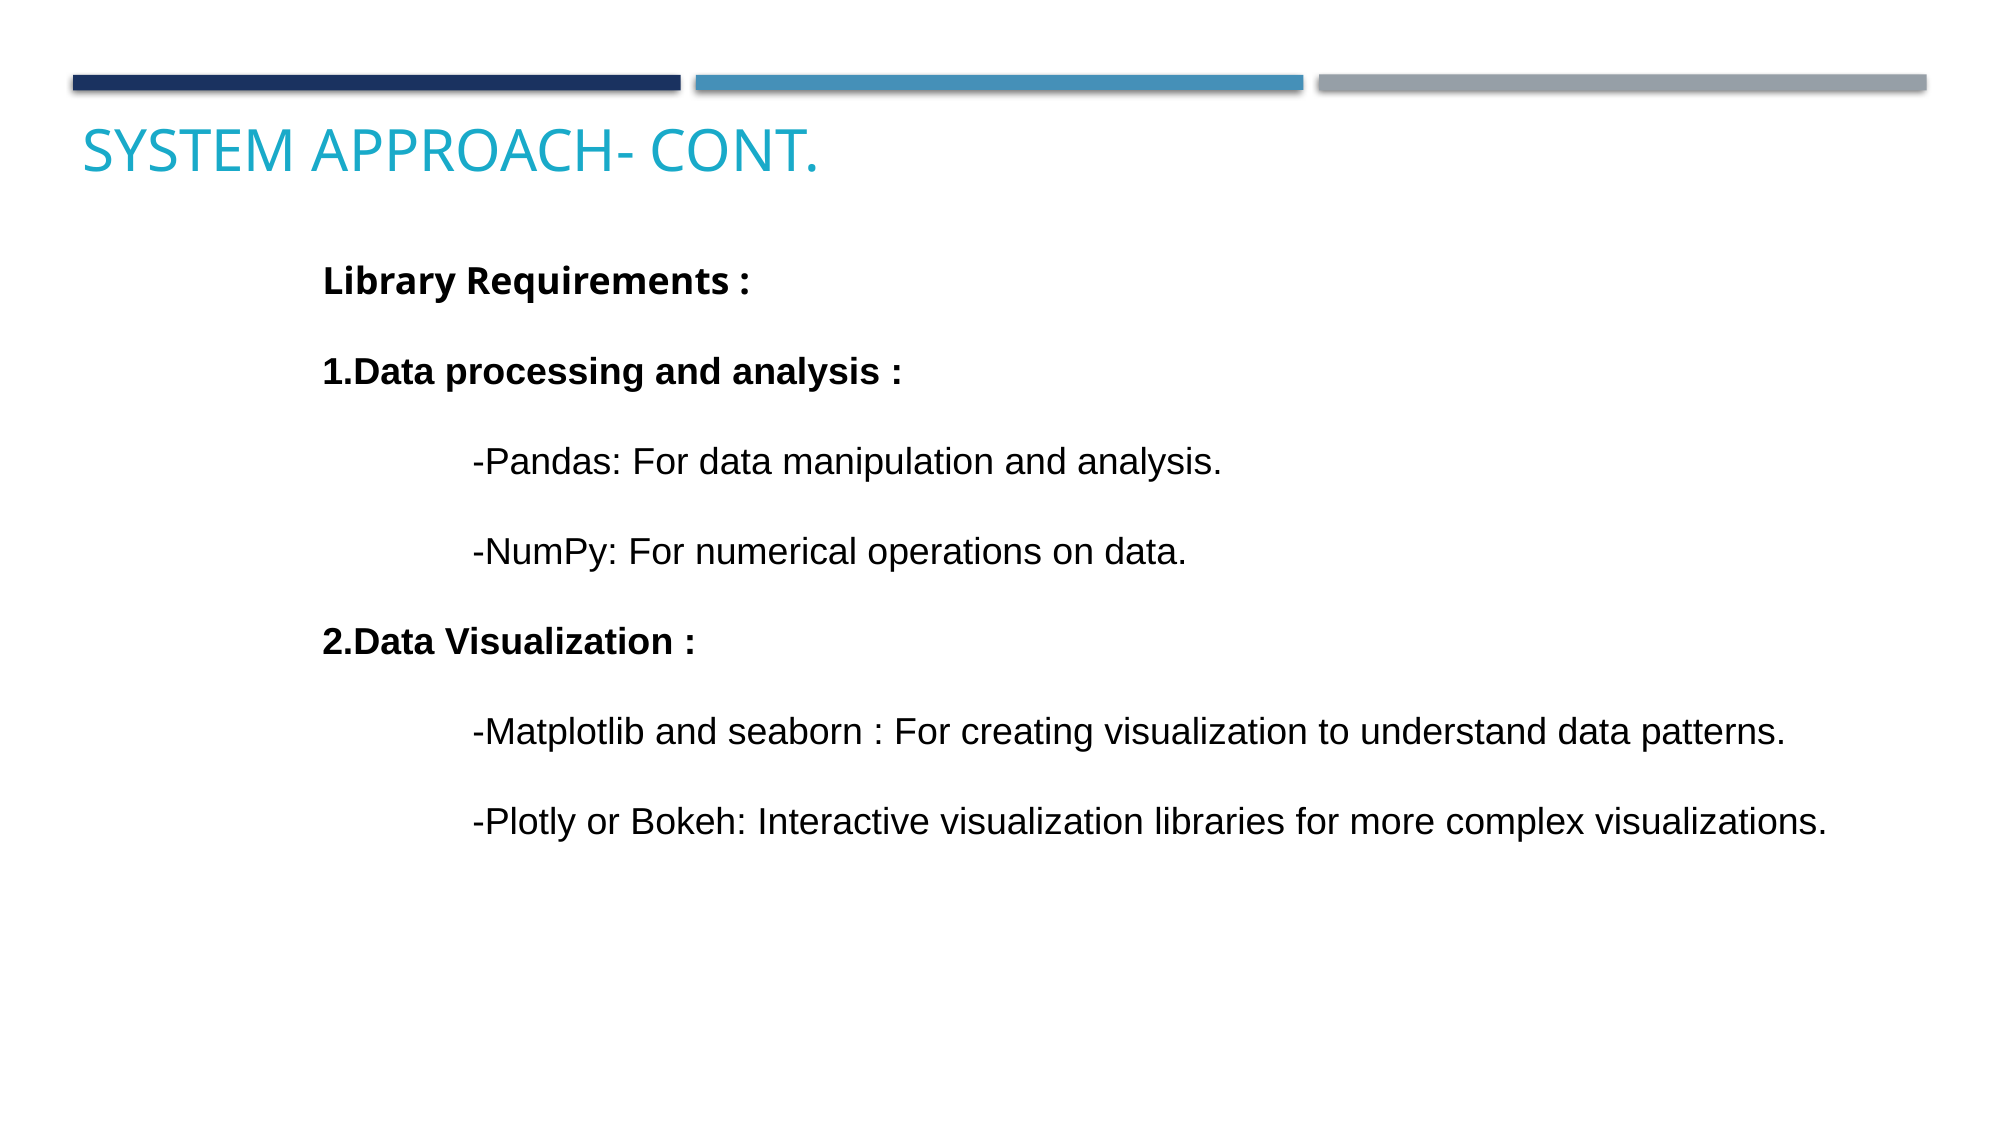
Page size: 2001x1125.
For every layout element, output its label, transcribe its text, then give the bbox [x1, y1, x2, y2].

text_box SYSTEM APPROACH- CONT. [67, 105, 902, 191]
text_box Library Requirements : 1.Data processing and analysis : -Pandas: For data manipulation and analysis. -NumPy: For numerical operations on data. 2.Data Visualization : -Matplotlib and seaborn : For creating visualization to understand data patterns. -Plotly or Bokeh: Interactive visualization libraries for more complex visualizations. [307, 249, 1874, 850]
